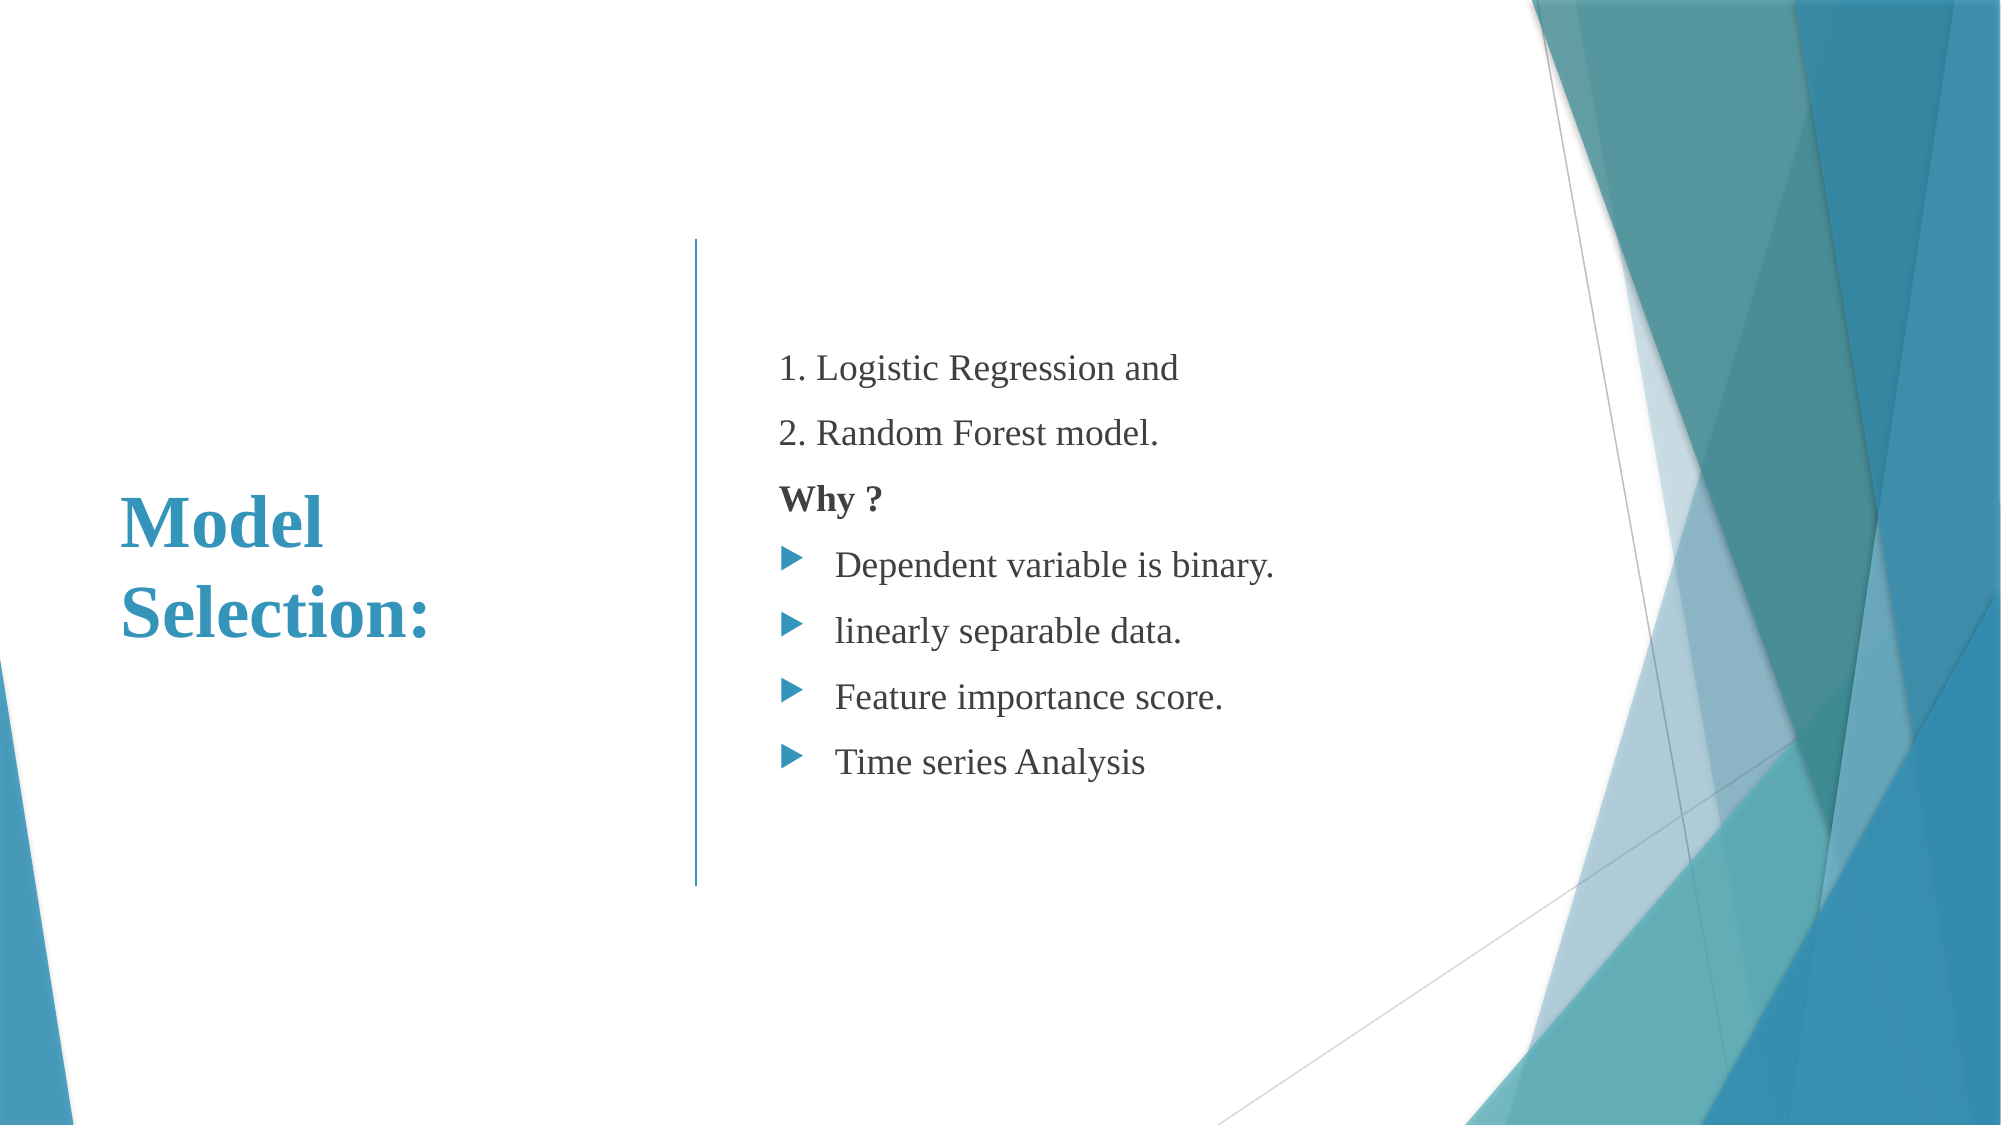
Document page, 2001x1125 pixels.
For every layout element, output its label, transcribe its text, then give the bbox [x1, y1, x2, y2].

list 1. Logistic Regression and 2. Random Forest model. Why ? Dependent variable is binary. linearly separable data. Feature importance score. Time series Analysis [763, 133, 1522, 991]
title Model Selection: [105, 133, 658, 991]
